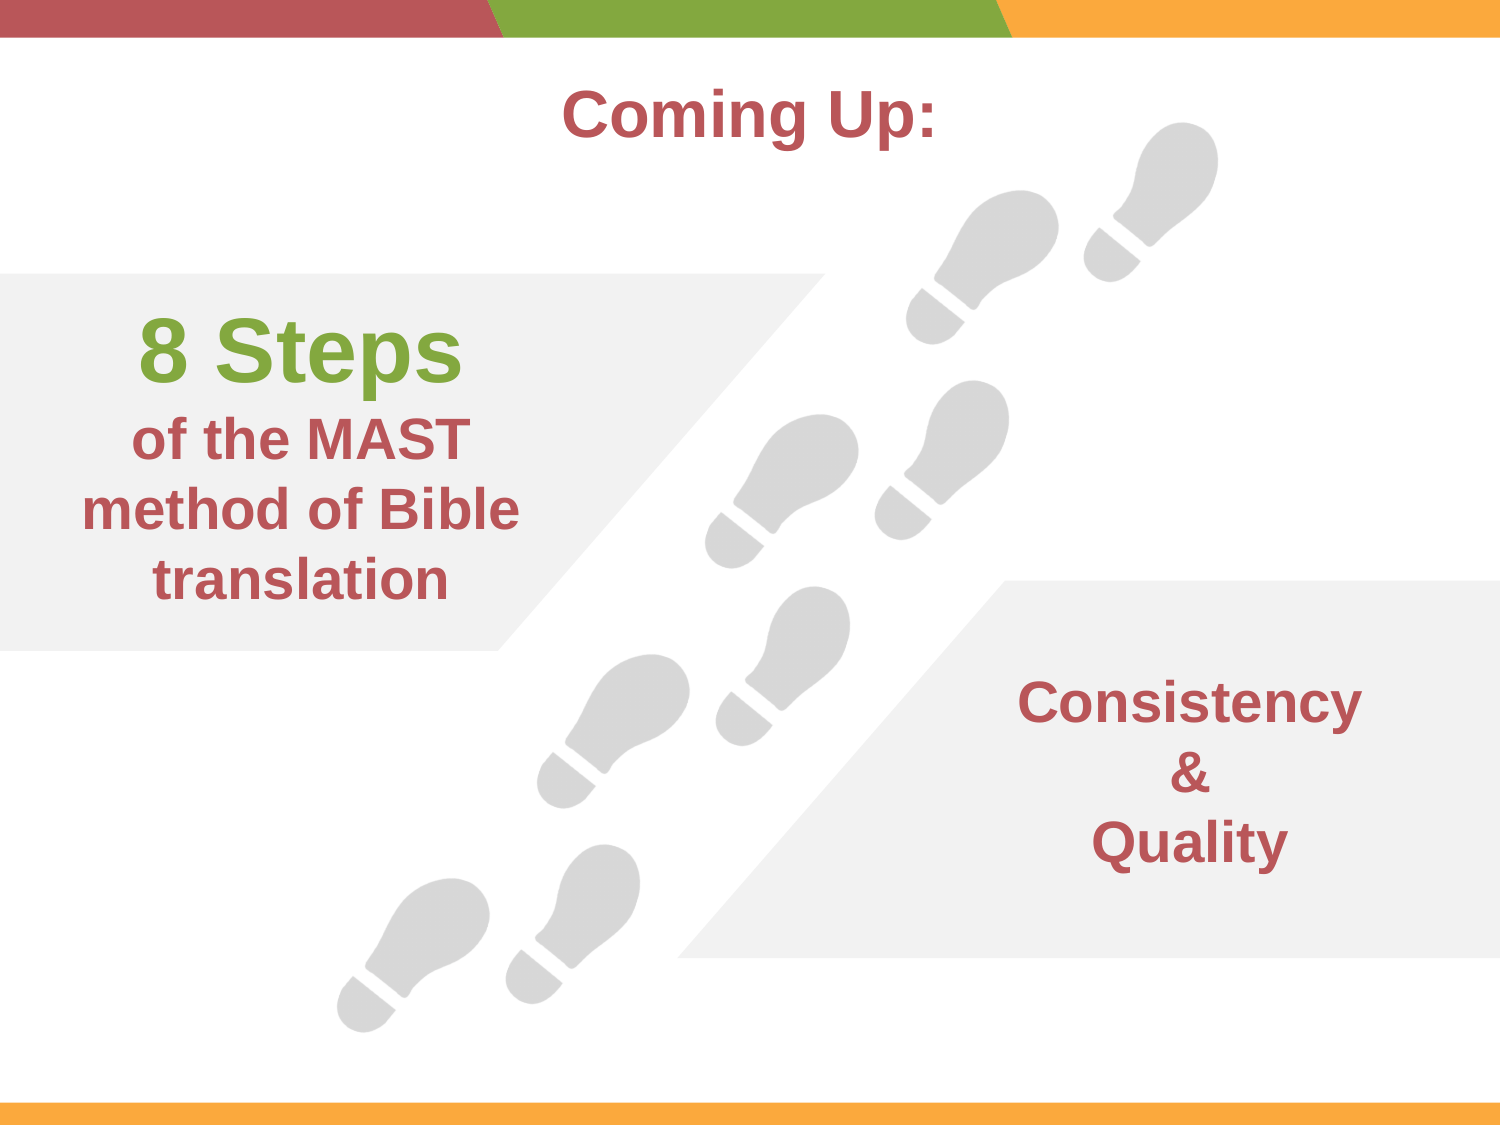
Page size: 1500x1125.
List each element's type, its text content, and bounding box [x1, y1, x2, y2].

text_box [1205, 580, 1500, 959]
text_box 8 Steps of the MAST method of Bible translation [51, 283, 354, 619]
text_box [0, 273, 354, 651]
title Coming Up: [103, 63, 1397, 281]
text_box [354, 116, 1205, 1046]
text_box Consistency & Quality [1205, 657, 1441, 882]
